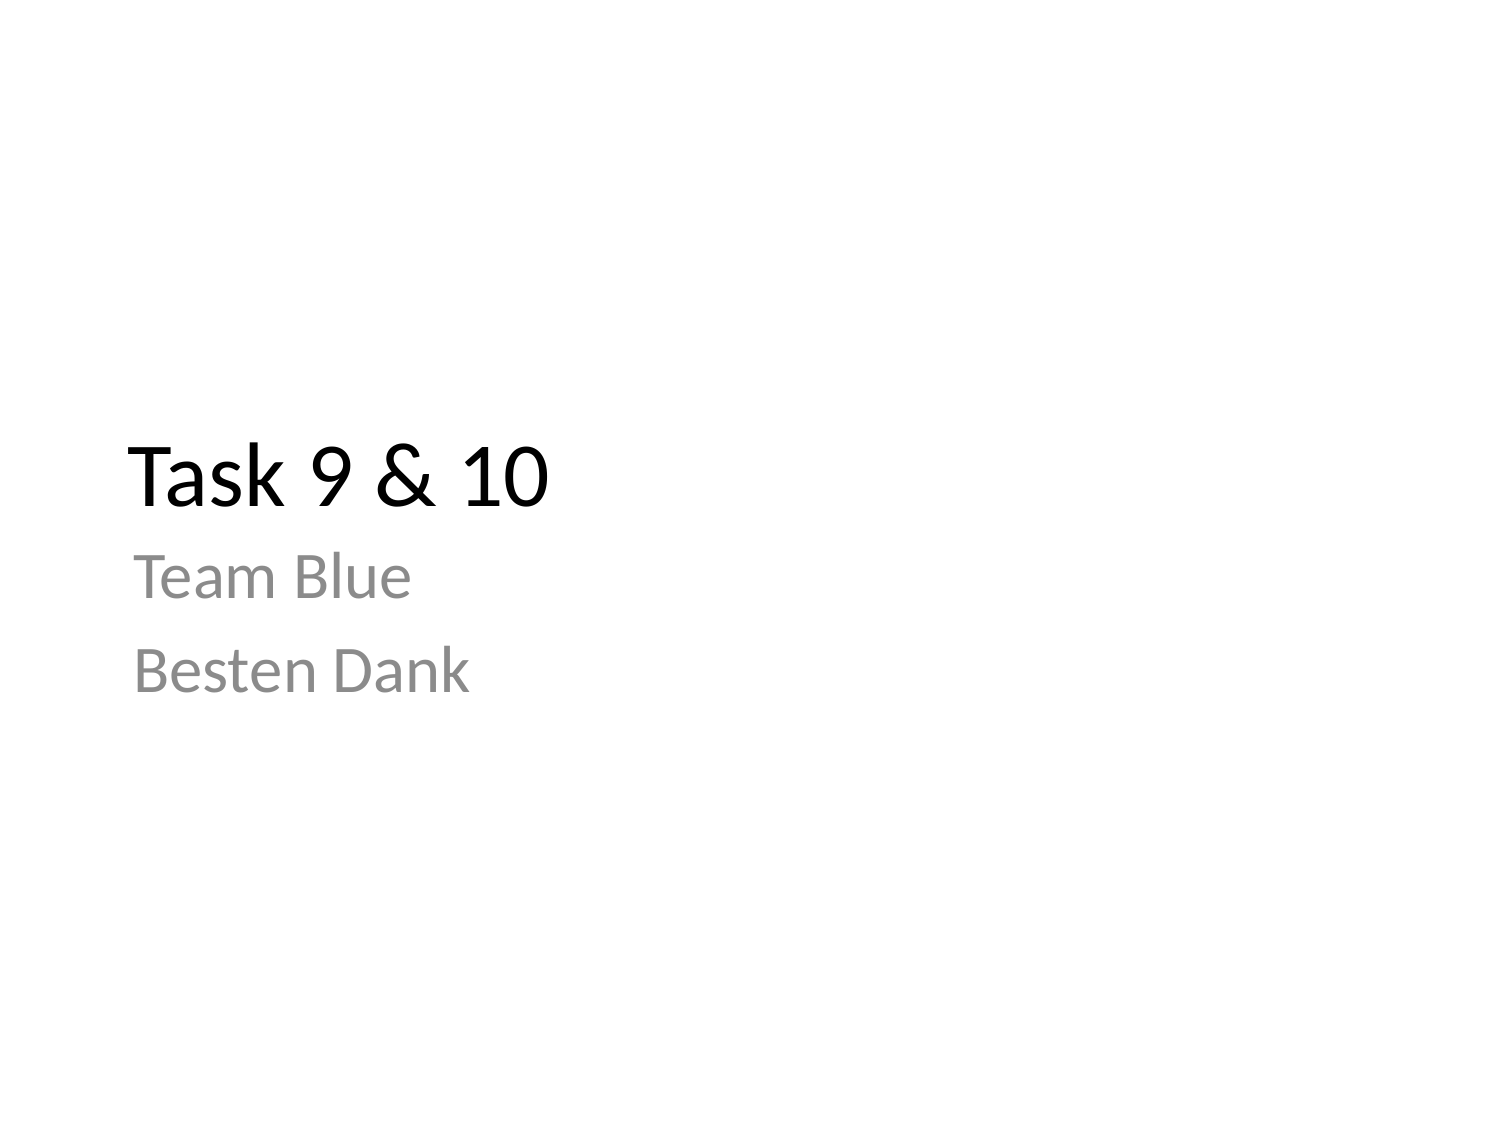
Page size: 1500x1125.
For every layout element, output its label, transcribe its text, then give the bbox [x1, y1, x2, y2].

subtitle Team Blue Besten Dank [118, 524, 1169, 813]
title Task 9 & 10 [112, 349, 1388, 591]
